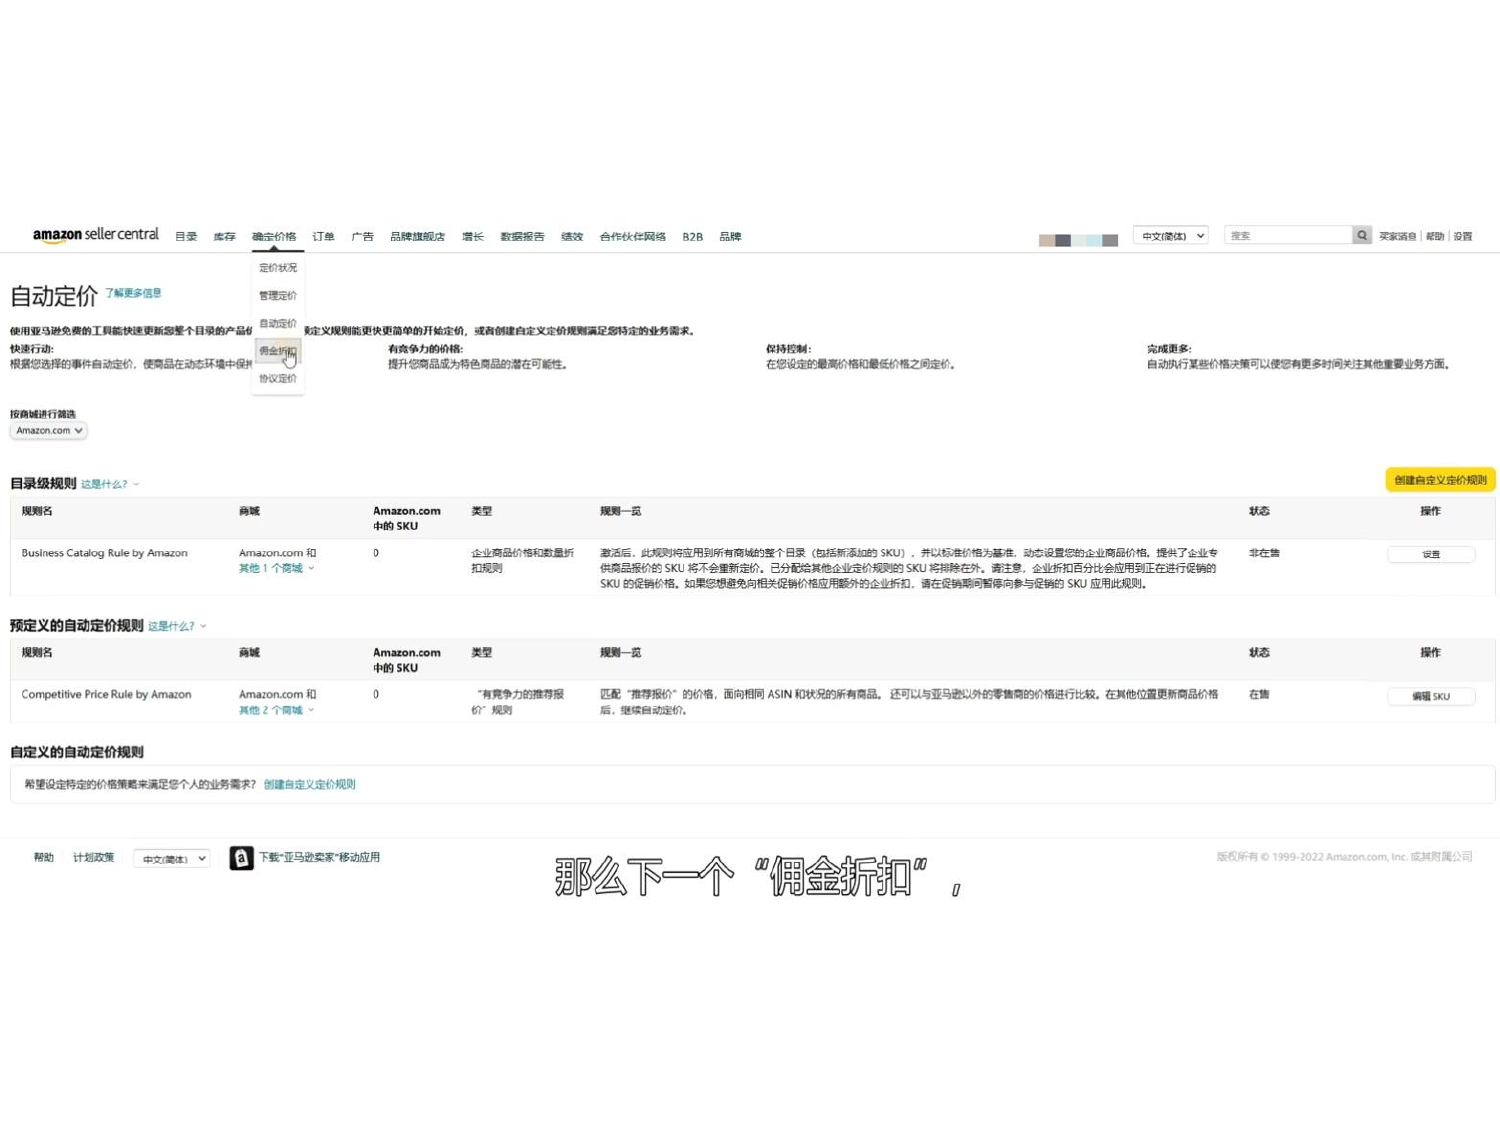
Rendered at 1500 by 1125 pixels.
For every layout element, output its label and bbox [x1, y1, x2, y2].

picture [0, 217, 1500, 908]
